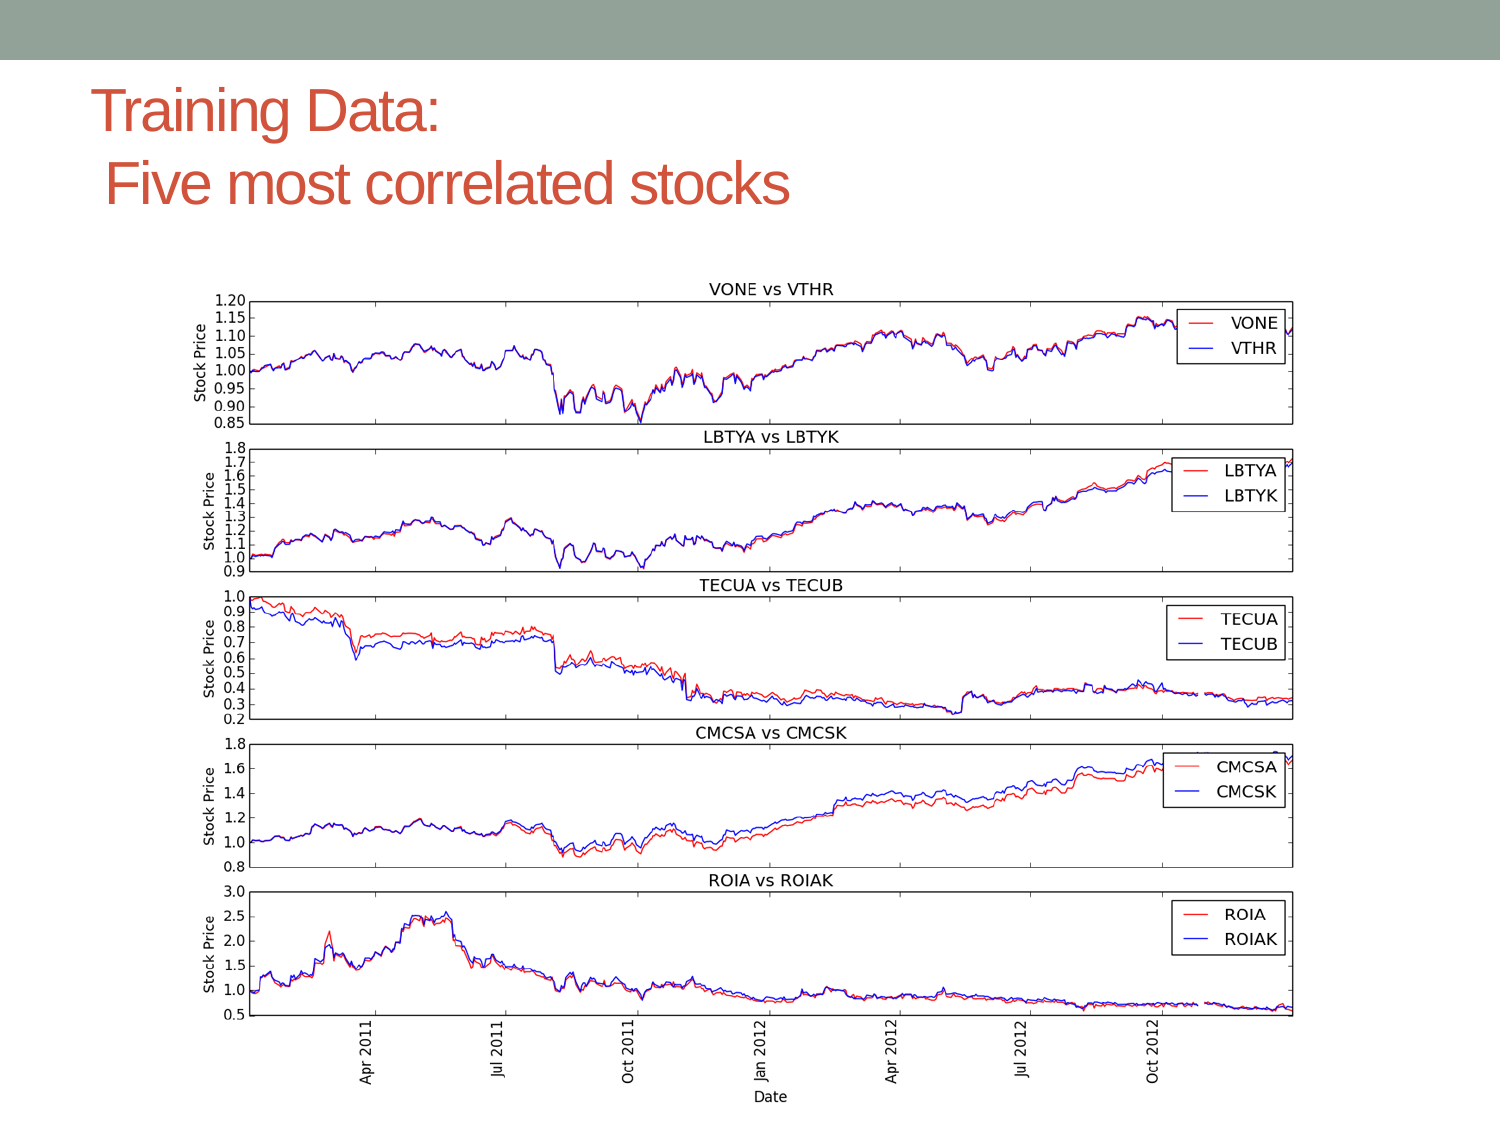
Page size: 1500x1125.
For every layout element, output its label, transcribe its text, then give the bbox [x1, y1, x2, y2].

title Training Data: Five most correlated stocks [75, 62, 1425, 225]
picture [162, 258, 1338, 1121]
